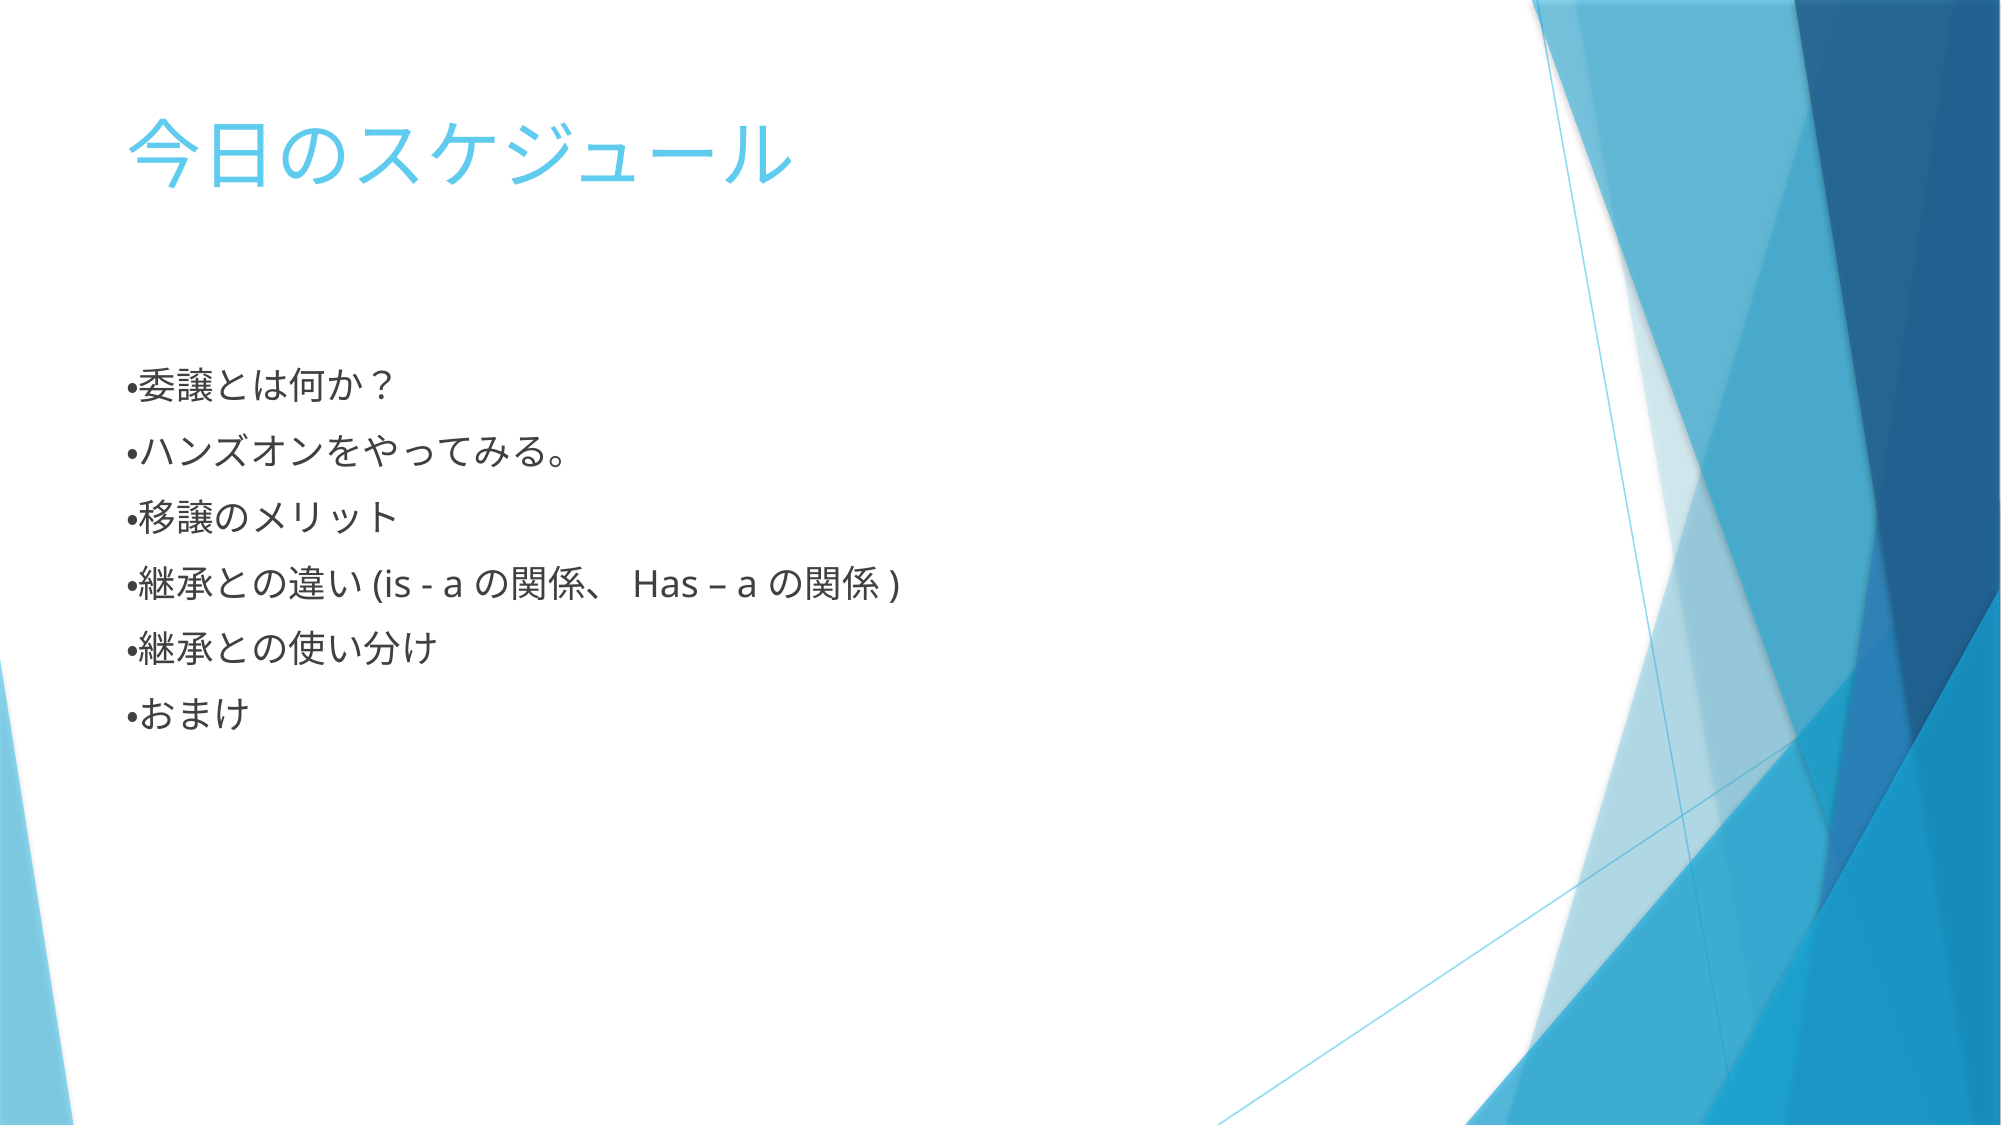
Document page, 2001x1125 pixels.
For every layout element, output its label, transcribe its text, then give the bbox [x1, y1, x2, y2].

list ・委譲とは何か？ ・ハンズオンをやってみる。 ・移譲のメリット ・継承との違い(is - aの関係、Has – aの関係) ・継承との使い分け ・おまけ [111, 354, 1522, 992]
title 今日のスケジュール [111, 99, 1522, 317]
